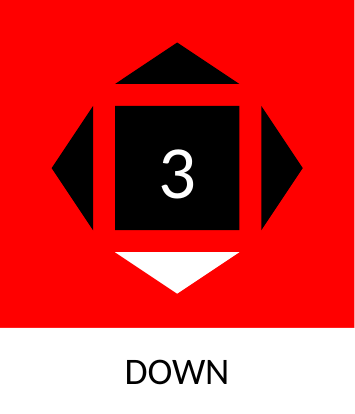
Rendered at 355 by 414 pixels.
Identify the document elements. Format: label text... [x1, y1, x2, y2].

text_box [0, 0, 355, 327]
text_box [115, 42, 240, 294]
text_box DOWN [0, 327, 355, 413]
